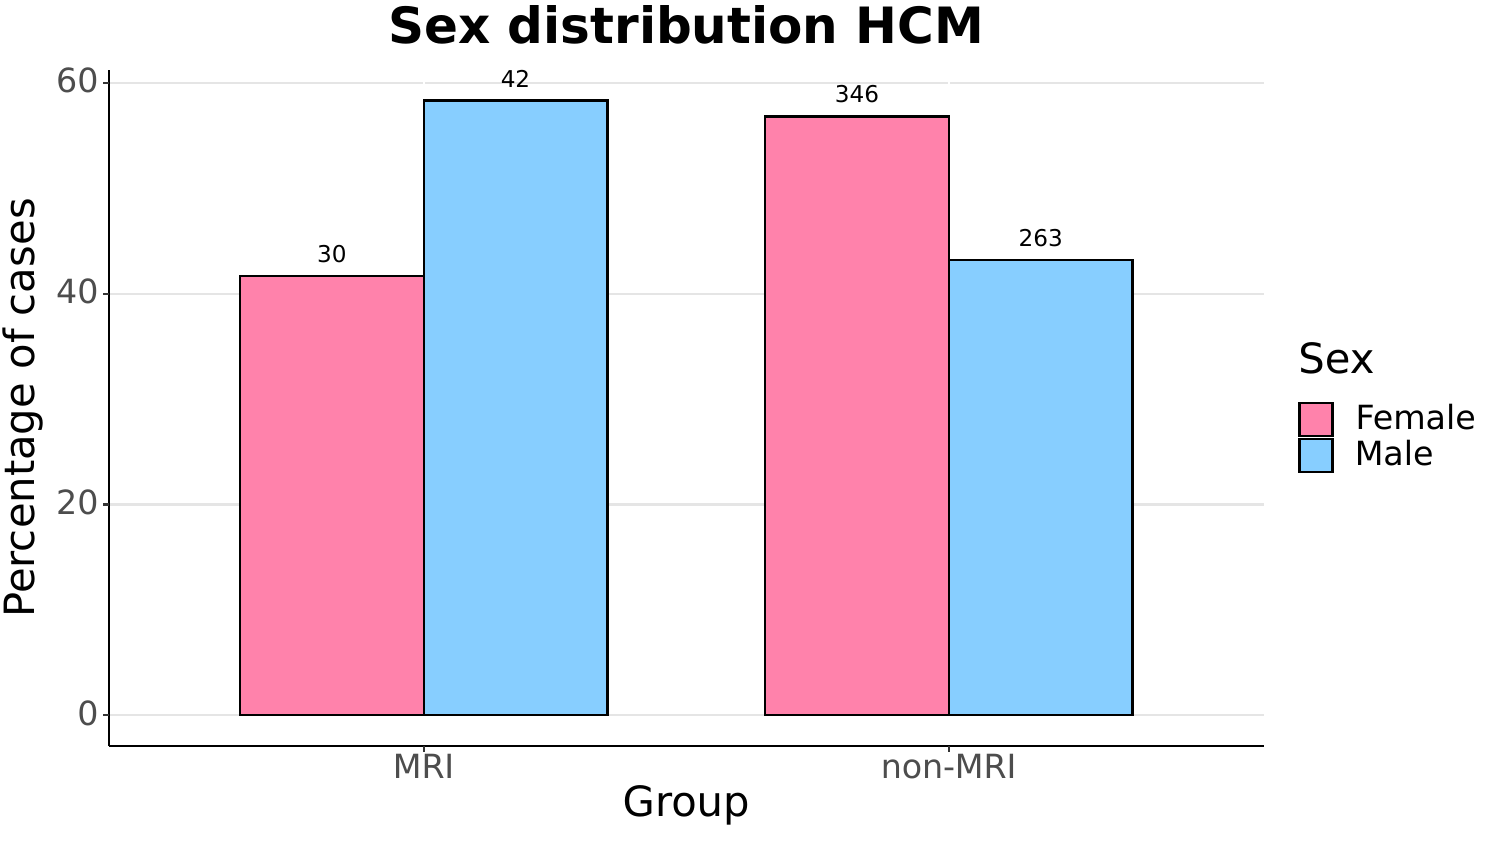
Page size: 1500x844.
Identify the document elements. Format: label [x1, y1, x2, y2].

text_box [0, 0, 1500, 844]
